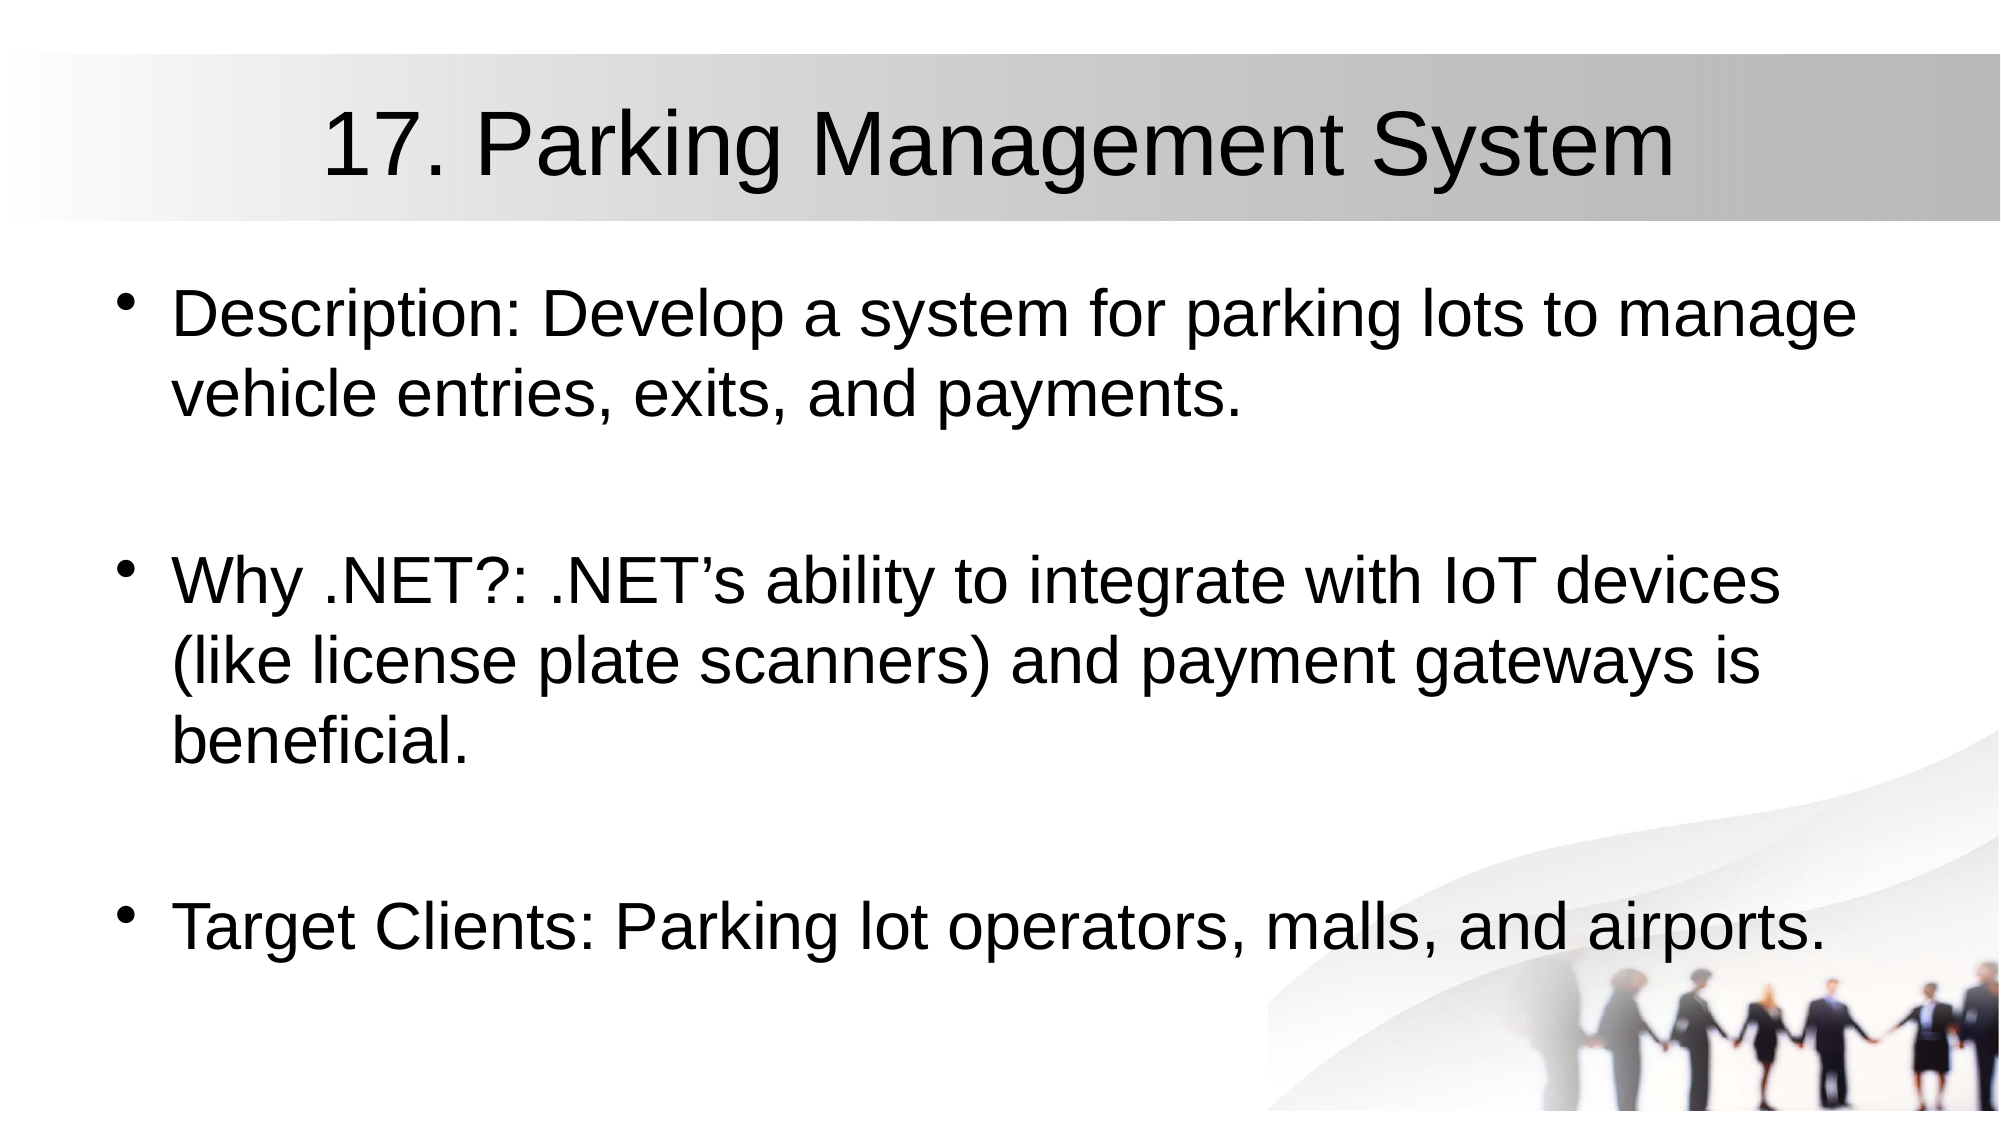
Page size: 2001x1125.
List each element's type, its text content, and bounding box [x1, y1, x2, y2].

list Description: Develop a system for parking lots to manage vehicle entries, exits, and payments. Why .NET?: .NET’s ability to integrate with IoT devices (like license plate scanners) and payment gateways is beneficial. Target Clients: Parking lot operators, malls, and airports. [99, 262, 1901, 1006]
picture [1268, 728, 1999, 1111]
title 17. Parking Management System [99, 44, 1901, 233]
